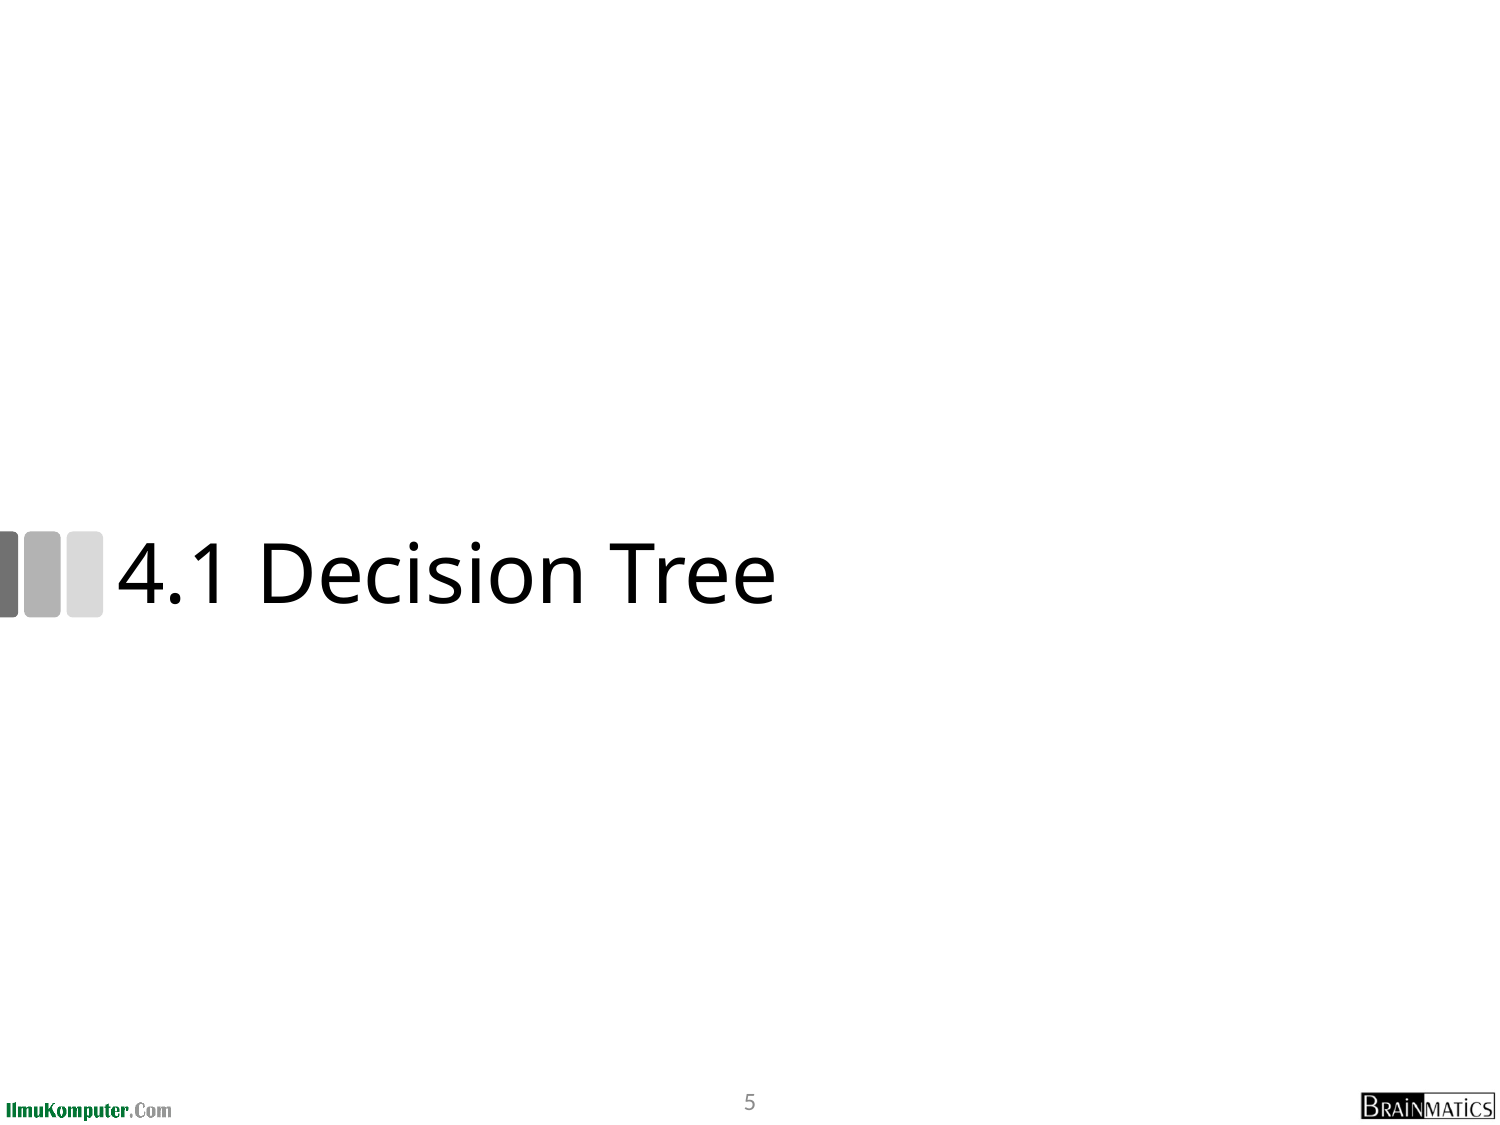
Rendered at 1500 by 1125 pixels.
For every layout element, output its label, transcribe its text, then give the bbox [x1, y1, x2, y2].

slide_number 5 [581, 1074, 919, 1125]
picture [1358, 1089, 1498, 1123]
picture [4, 1095, 173, 1125]
title 4.1 Decision Tree [102, 404, 1397, 749]
